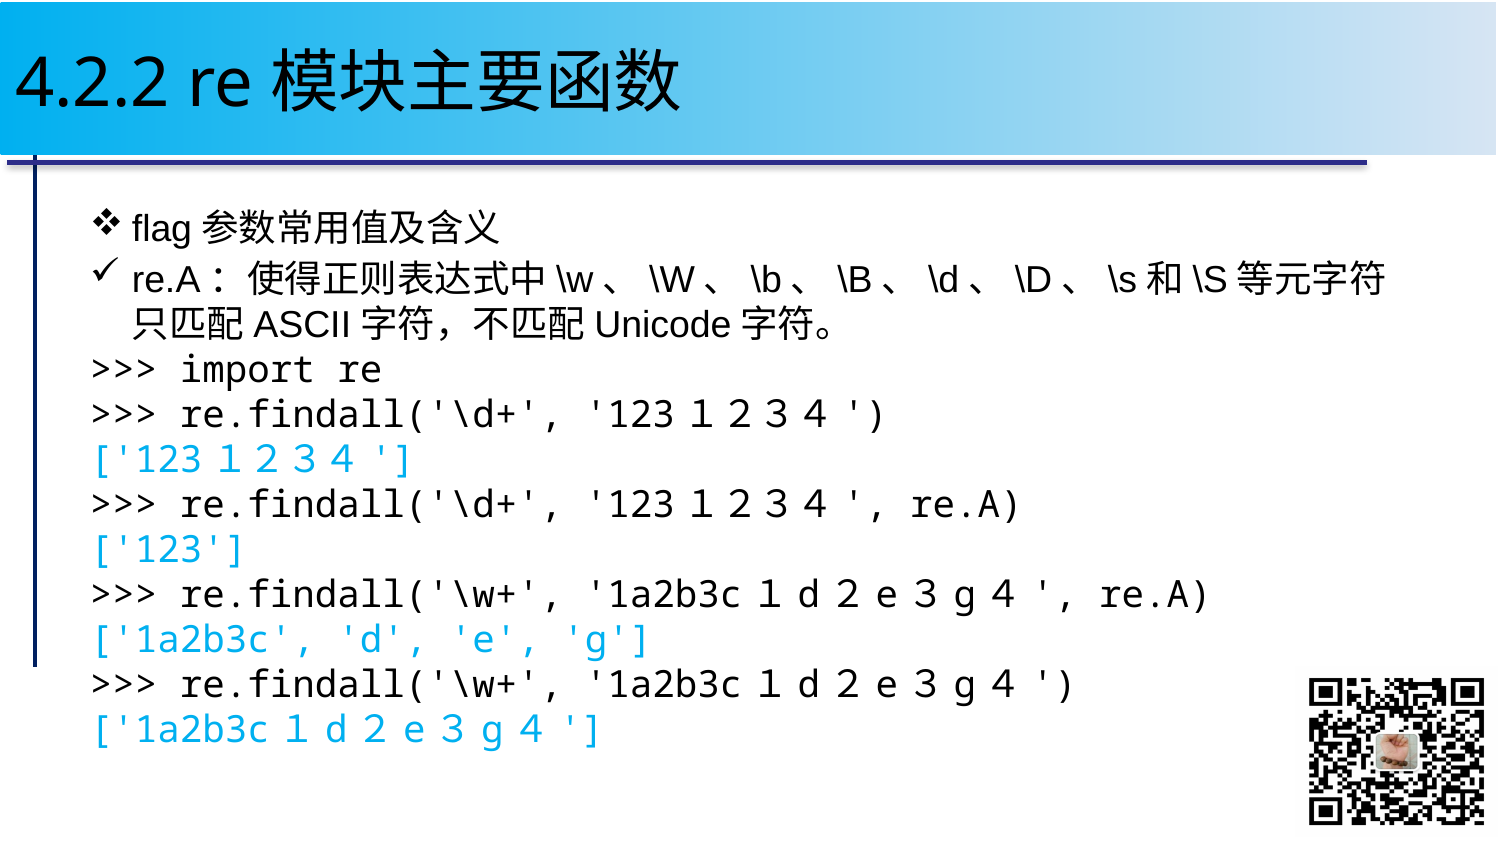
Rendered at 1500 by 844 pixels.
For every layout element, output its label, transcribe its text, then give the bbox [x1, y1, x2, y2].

title 4.2.2 re模块主要函数 [0, 2, 1497, 155]
list flag参数常用值及含义 re.A：使得正则表达式中\w、\W、\b、\B、\d、\D、\s和\S等元字符只匹配ASCII字符，不匹配Unicode字符。 >>> import re >>> re.findall('\d+', '123１２３４') ['123１２３４'] >>> re.findall('\d+', '123１２３４', re.A) ['123'] >>> re.findall('\w+', '1a2b3c１d２e３g４', re.A) ['1a2b3c', 'd', 'e', 'g'] >>> re.findall('\w+', '1a2b3c１d２e３g４') ['1a2b3c１d２e３g４'] [74, 196, 1426, 755]
picture [1295, 666, 1498, 837]
